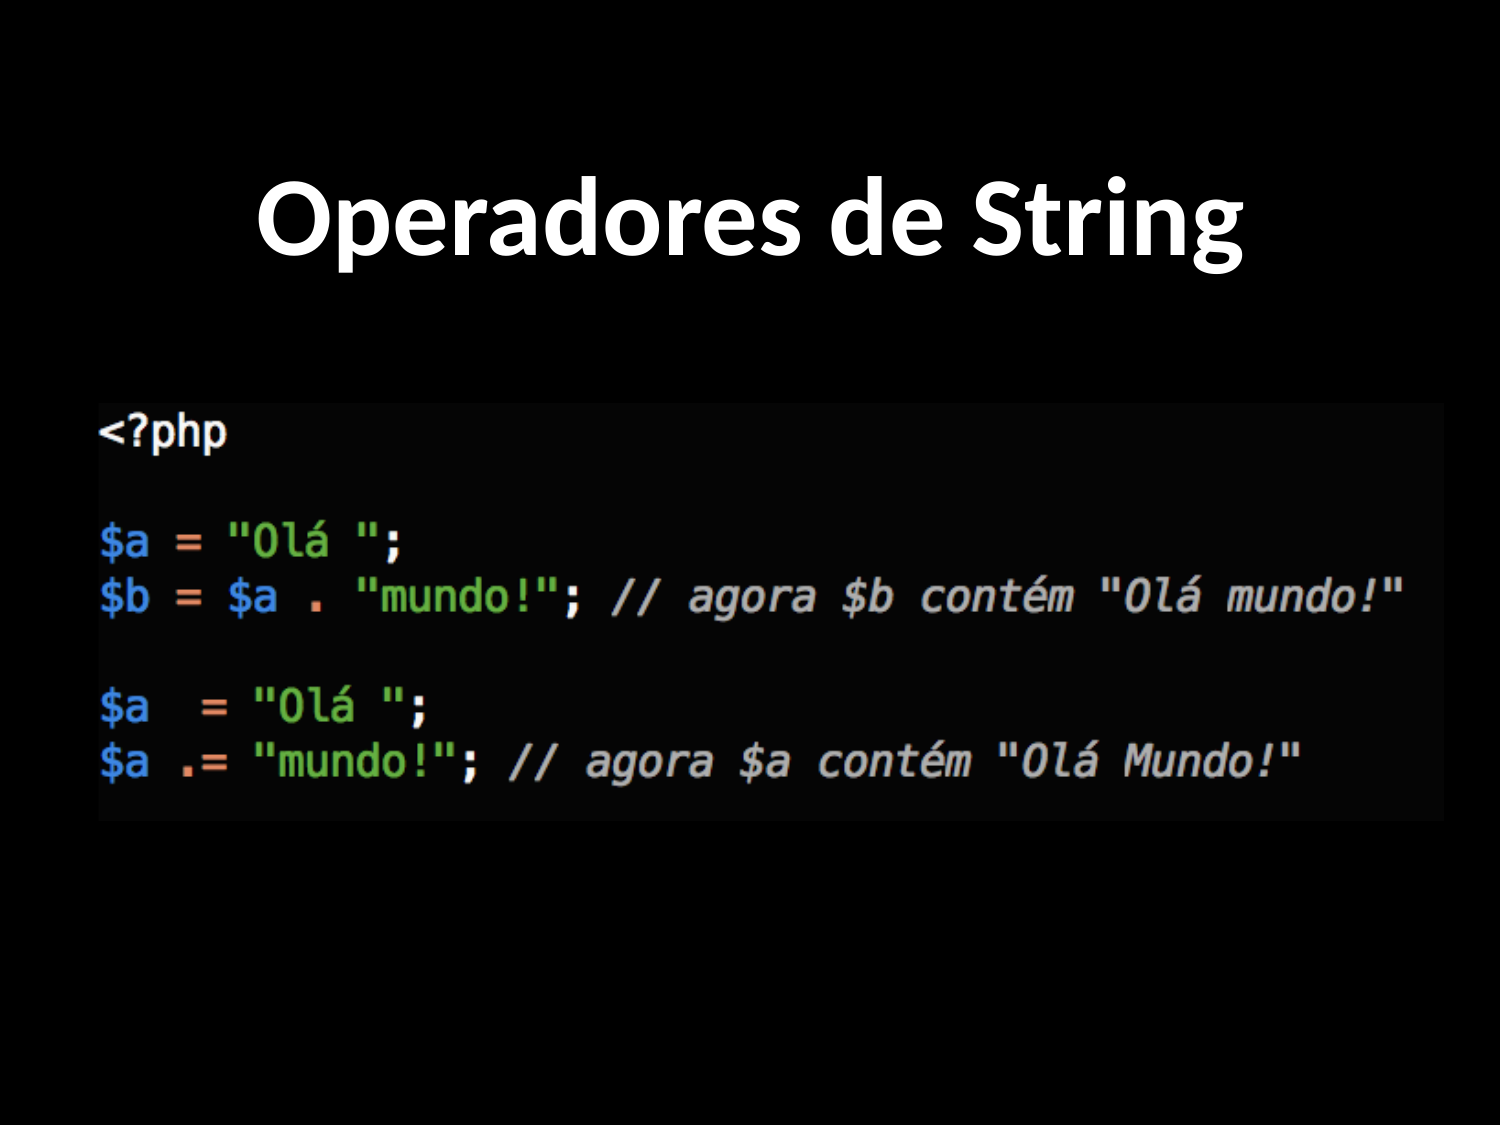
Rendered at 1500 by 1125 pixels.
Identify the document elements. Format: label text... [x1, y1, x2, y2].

picture [77, 402, 1444, 821]
text_box Operadores de String [241, 135, 1261, 286]
